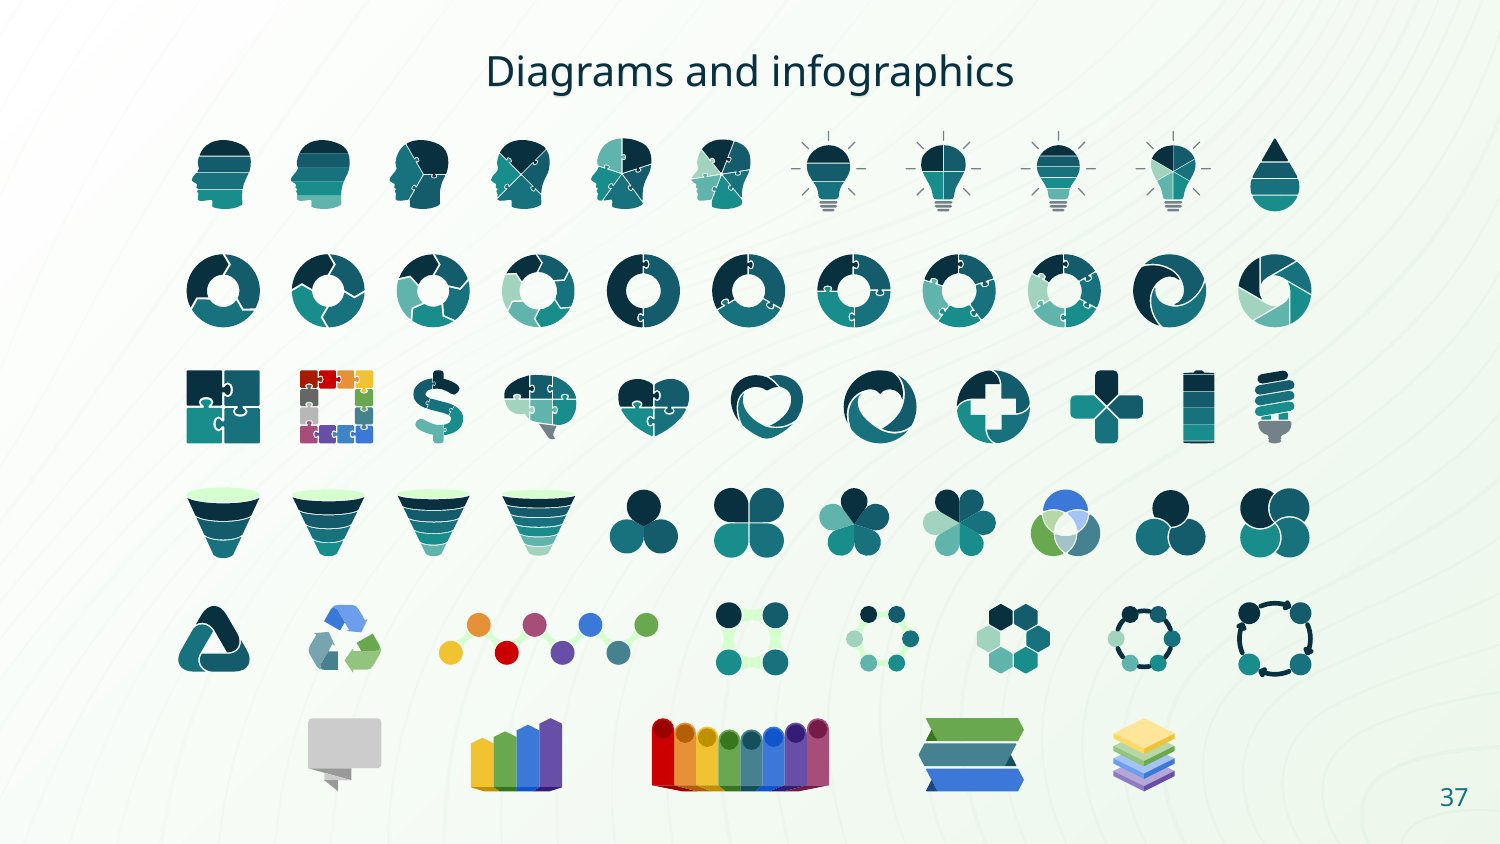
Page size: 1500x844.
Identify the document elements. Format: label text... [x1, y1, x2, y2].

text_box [712, 485, 786, 560]
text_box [307, 718, 382, 792]
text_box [1027, 254, 1102, 328]
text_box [922, 487, 997, 559]
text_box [976, 603, 1051, 674]
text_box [191, 137, 252, 212]
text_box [616, 377, 691, 437]
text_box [186, 487, 260, 559]
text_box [290, 137, 351, 212]
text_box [308, 604, 382, 673]
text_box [396, 489, 471, 557]
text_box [1132, 489, 1207, 556]
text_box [843, 370, 917, 444]
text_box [590, 137, 653, 212]
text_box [501, 489, 576, 556]
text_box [1132, 254, 1207, 328]
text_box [396, 254, 470, 328]
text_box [1107, 605, 1181, 672]
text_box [1238, 487, 1312, 558]
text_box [956, 370, 1031, 444]
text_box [606, 489, 681, 557]
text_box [606, 254, 681, 328]
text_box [1027, 489, 1102, 557]
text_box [1113, 717, 1175, 792]
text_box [1250, 137, 1300, 212]
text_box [651, 717, 830, 792]
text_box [1238, 601, 1312, 676]
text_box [291, 254, 365, 328]
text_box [299, 370, 374, 444]
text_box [715, 601, 789, 676]
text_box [790, 130, 867, 212]
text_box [1070, 370, 1144, 444]
slide_number ‹#› [1378, 766, 1469, 832]
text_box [438, 612, 659, 665]
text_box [389, 137, 452, 212]
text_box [905, 130, 982, 212]
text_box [730, 374, 804, 439]
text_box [1238, 253, 1312, 328]
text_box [177, 605, 251, 672]
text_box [186, 370, 260, 444]
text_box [1254, 369, 1296, 444]
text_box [817, 487, 891, 558]
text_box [470, 717, 563, 792]
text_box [186, 254, 261, 328]
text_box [1135, 130, 1212, 212]
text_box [503, 374, 577, 440]
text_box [291, 489, 366, 557]
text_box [817, 253, 891, 328]
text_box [1183, 370, 1215, 444]
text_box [922, 254, 996, 328]
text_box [690, 137, 752, 212]
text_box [918, 717, 1025, 792]
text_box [413, 370, 464, 444]
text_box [501, 253, 576, 328]
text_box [490, 137, 552, 212]
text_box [845, 605, 920, 672]
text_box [1020, 130, 1097, 212]
title Diagrams and infographics [140, 40, 1360, 106]
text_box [711, 253, 786, 328]
